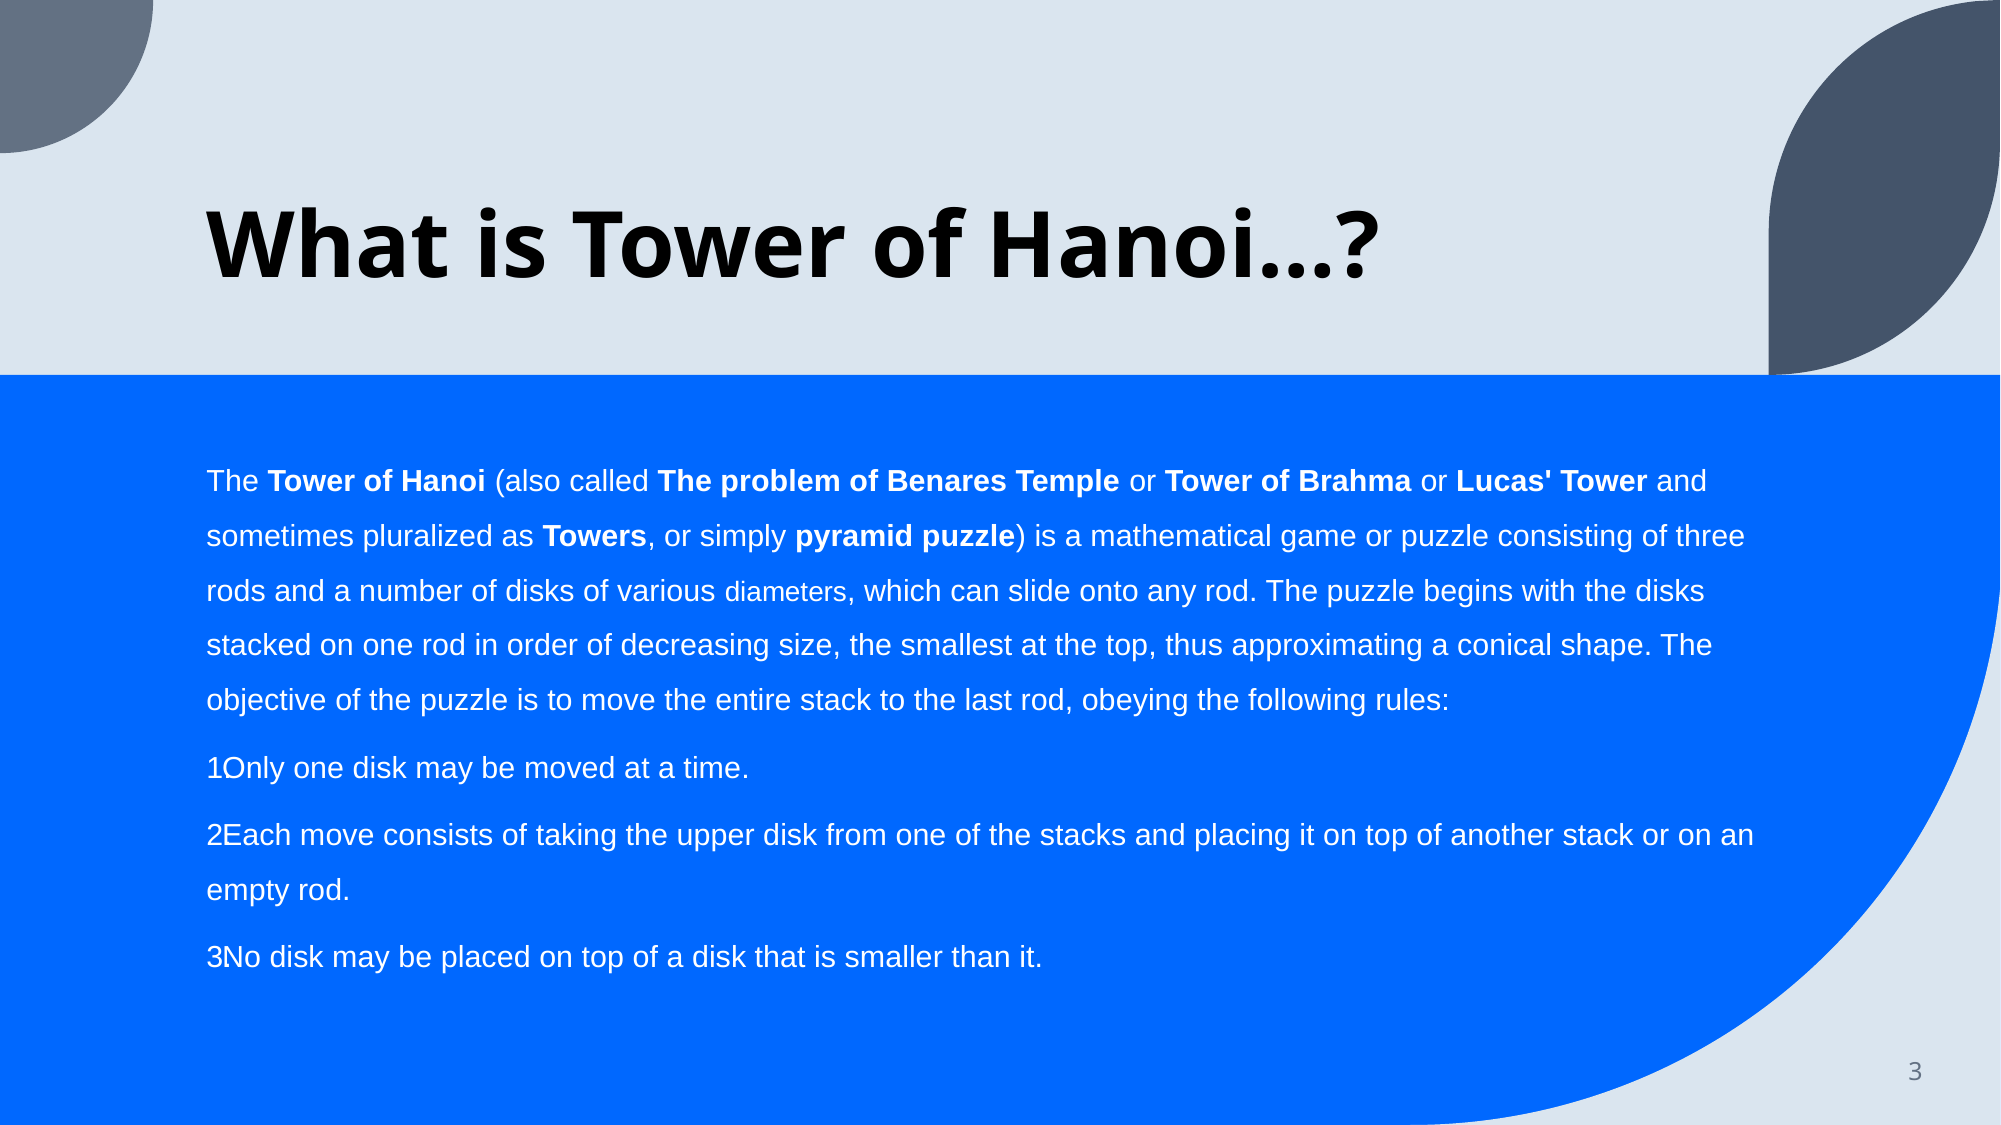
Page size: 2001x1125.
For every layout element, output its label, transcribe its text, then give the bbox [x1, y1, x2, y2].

title What is Tower of Hanoi…? [191, 87, 1796, 305]
list The Tower of Hanoi (also called The problem of Benares Temple or Tower of Brahma or Lucas' Tower and sometimes pluralized as Towers, or simply pyramid puzzle) is a mathematical game or puzzle consisting of three rods and a number of disks of various diameters, which can slide onto any rod. The puzzle begins with the disks stacked on one rod in order of decreasing size, the smallest at the top, thus approximating a conical shape. The objective of the puzzle is to move the entire stack to the last rod, obeying the following rules: Only one disk may be moved at a time. Each move consists of taking the upper disk from one of the stacks and placing it on top of another stack or on an empty rod. No disk may be placed on top of a disk that is smaller than it. [191, 435, 1796, 999]
slide_number 3 [1674, 1042, 1938, 1103]
